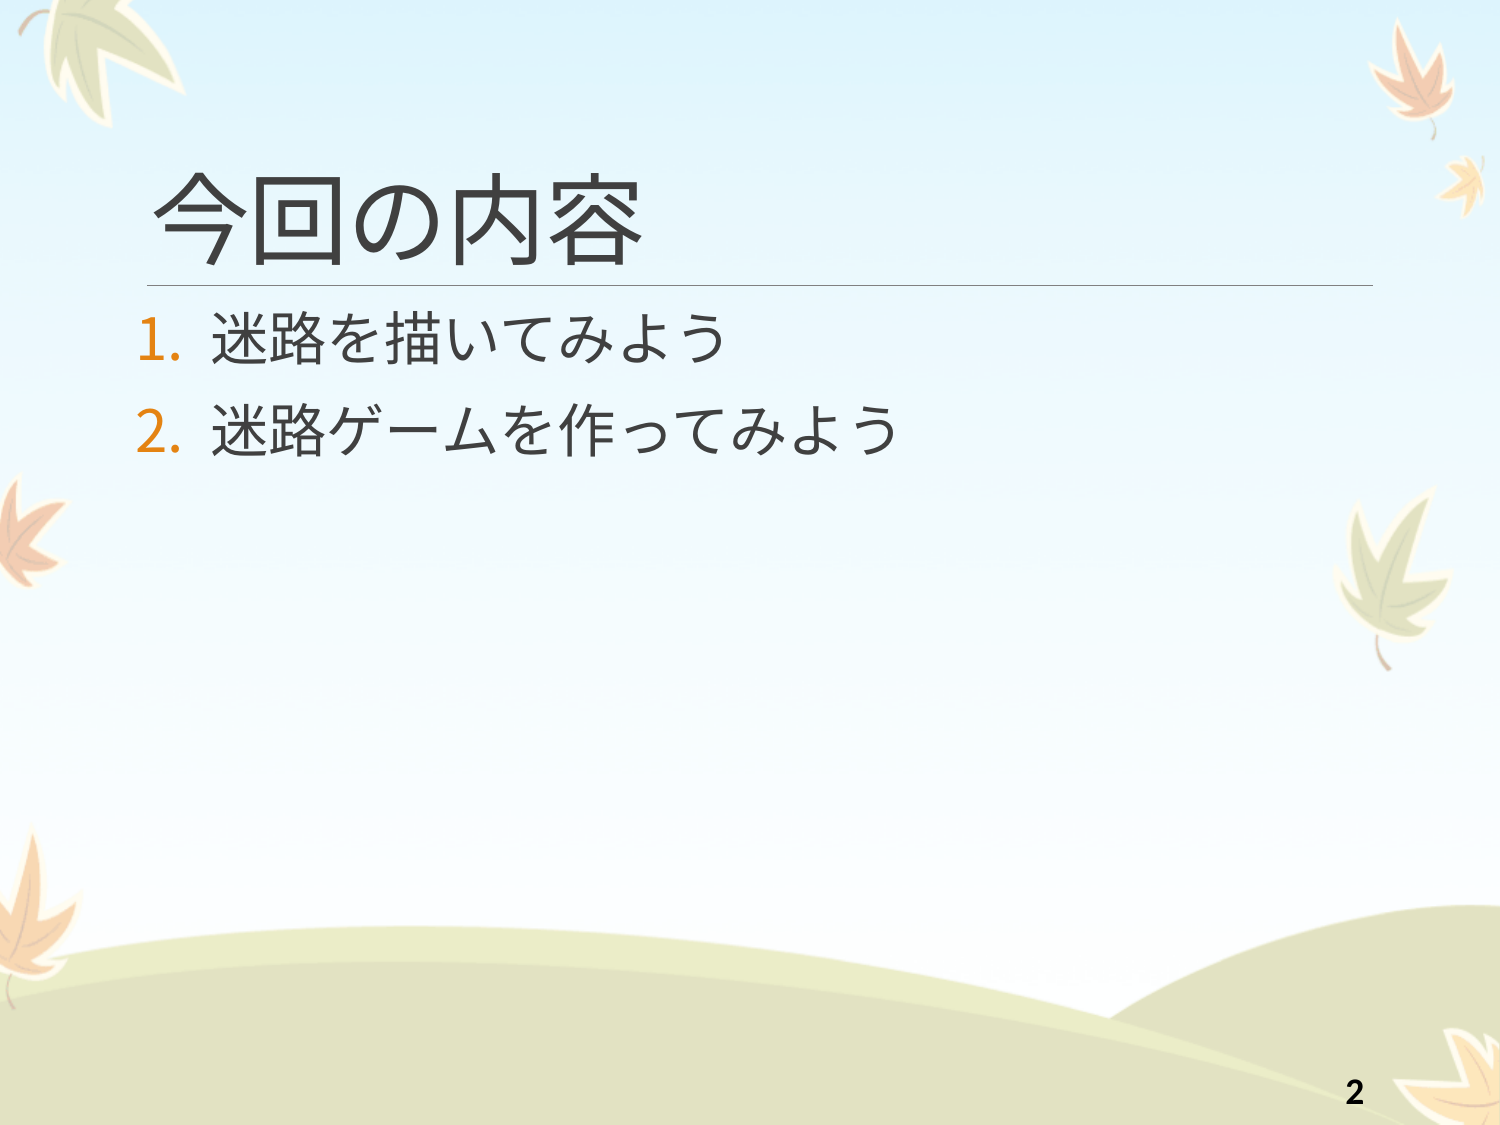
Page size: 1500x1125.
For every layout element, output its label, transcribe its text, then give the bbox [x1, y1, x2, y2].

list 迷路を描いてみよう 迷路ゲームを作ってみよう [135, 302, 1373, 963]
slide_number 1 [1218, 1059, 1380, 1120]
title 今回の内容 [135, 47, 1373, 285]
picture [0, 0, 1500, 1125]
